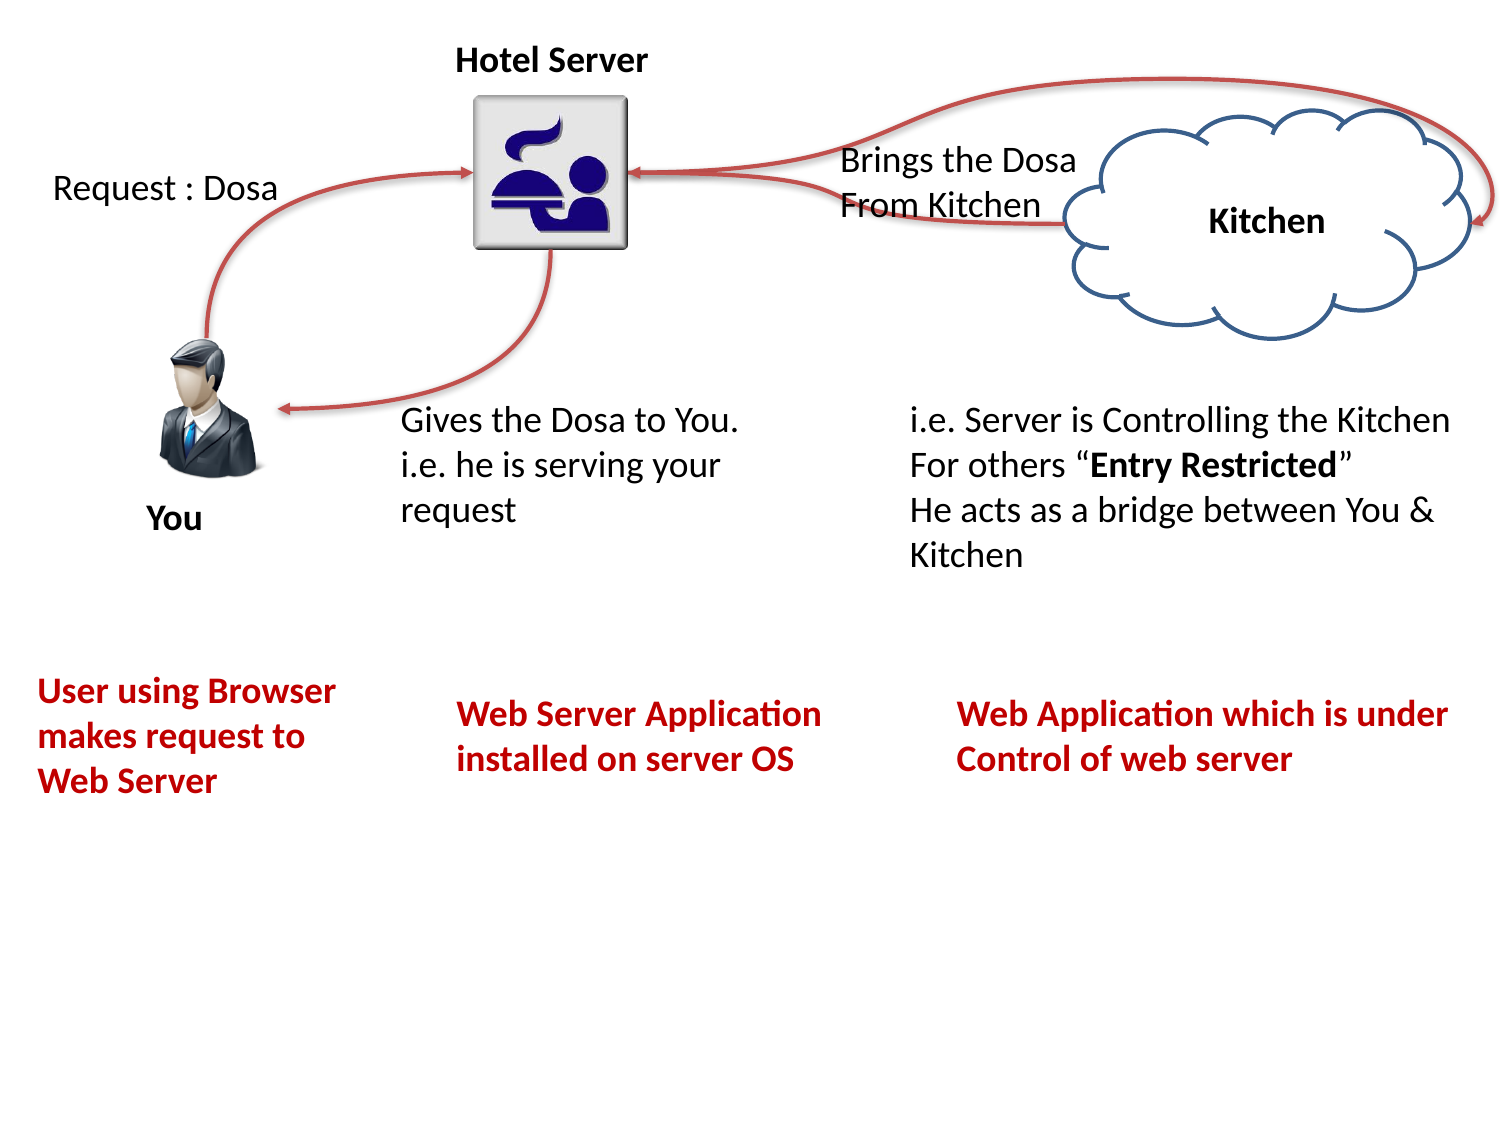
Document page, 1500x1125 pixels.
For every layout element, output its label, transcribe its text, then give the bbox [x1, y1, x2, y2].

text_box Brings the Dosa From Kitchen [1035, 180, 1093, 232]
text_box i.e. Server is Controlling the Kitchen For others “Entry Restricted” He acts as a bridge between You & Kitchen [1030, 387, 1467, 583]
text_box Gives the Dosa to You. i.e. he is serving your request [385, 387, 755, 538]
text_box Web Server Application installed on server OS [441, 681, 846, 787]
text_box Request : Dosa [38, 155, 252, 216]
text_box Web Application which is under Control of web server [941, 681, 1465, 787]
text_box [1035, 122, 1268, 173]
text_box Hotel Server [440, 27, 664, 87]
picture [473, 95, 628, 250]
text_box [334, 192, 494, 466]
text_box Brings the Dosa From Kitchen [825, 180, 859, 232]
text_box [627, 122, 859, 173]
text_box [257, 121, 423, 390]
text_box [864, 0, 1031, 576]
text_box Kitchen [1194, 188, 1341, 249]
text_box You [131, 485, 218, 546]
picture [135, 337, 278, 480]
text_box User using Browser makes request to Web Server [22, 659, 352, 809]
text_box [1066, 108, 1472, 341]
